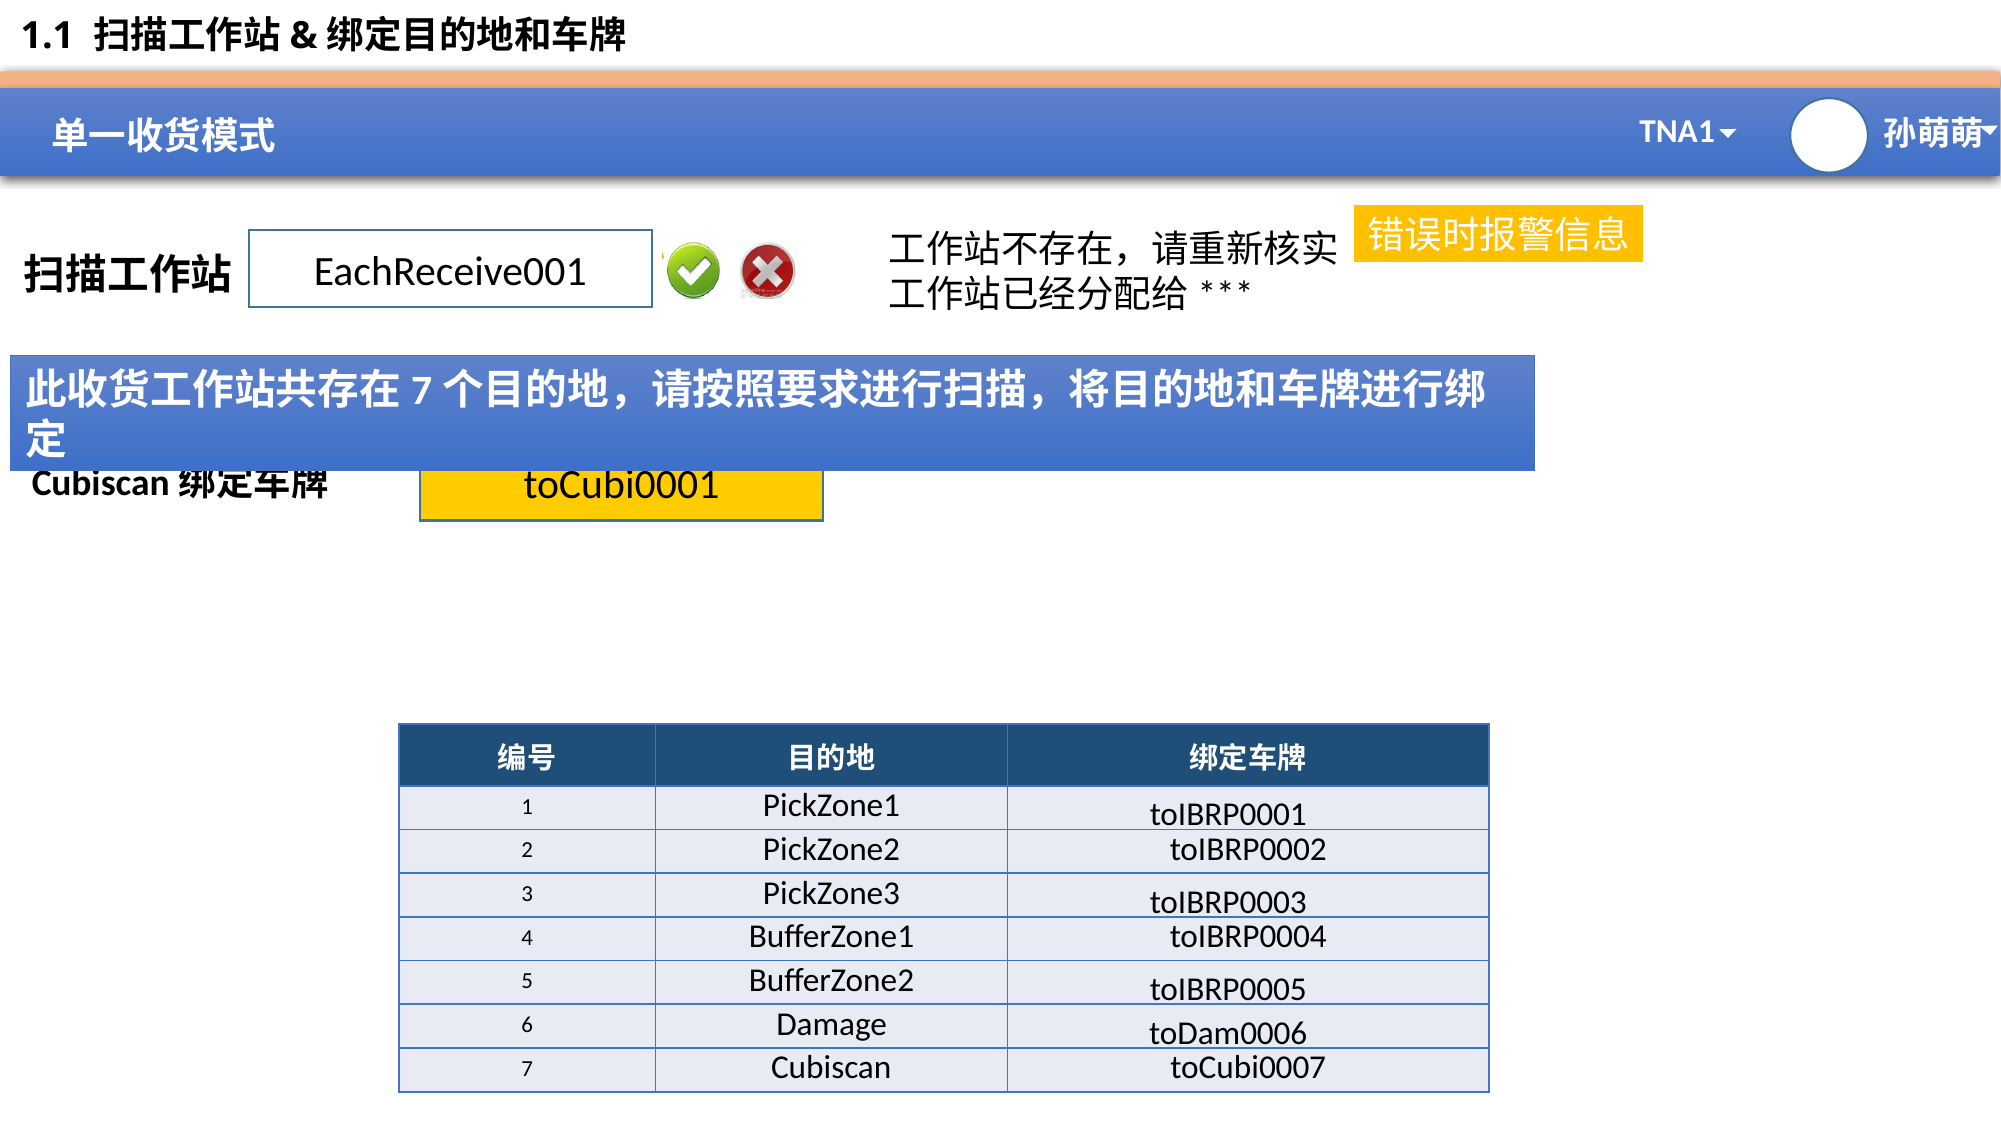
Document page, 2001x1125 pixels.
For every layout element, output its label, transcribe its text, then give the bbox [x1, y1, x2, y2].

table_cell toIBRP0004 [1008, 918, 1488, 960]
table_cell toIBRP0002 [1008, 830, 1488, 872]
table_cell 4 [400, 918, 655, 960]
table_cell toIBRP0001 [1008, 787, 1488, 829]
text_box 此收货工作站共存在7个目的地，请按照要求进行扫描，将目的地和车牌进行绑定 [10, 355, 1535, 471]
table_cell 5 [400, 961, 655, 1003]
table_cell Cubiscan [656, 1049, 1007, 1091]
table_cell PickZone2 [656, 830, 1007, 872]
text_box 单一收货模式 [36, 104, 291, 165]
text_box Cubiscan绑定车牌 [17, 471, 419, 510]
text_box [1979, 125, 1998, 136]
title 1.1 扫描工作站&绑定目的地和车牌 [5, 5, 1731, 67]
text_box EachReceive001 [248, 229, 653, 308]
text_box 错误时报警信息 [1351, 202, 1646, 265]
table_cell Damage [656, 1005, 1007, 1047]
table_cell PickZone3 [656, 874, 1007, 916]
table_cell toCubi0007 [1008, 1049, 1488, 1091]
table_header 绑定车牌 [1008, 725, 1488, 785]
table_header 目的地 [656, 725, 1007, 785]
text_box 工作站不存在，请重新核实 工作站已经分配给*** [873, 217, 1354, 323]
table_cell PickZone1 [656, 787, 1007, 829]
table_cell toIBRP0005 [1008, 961, 1488, 1003]
table_cell toIBRP0003 [1008, 874, 1488, 916]
table_cell BufferZone1 [656, 918, 1007, 960]
text_box 扫描工作站 [9, 240, 248, 306]
table_cell BufferZone2 [656, 961, 1007, 1003]
table_cell 2 [400, 830, 655, 872]
table_cell 6 [400, 1005, 655, 1047]
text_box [662, 230, 796, 299]
table_header 编号 [400, 725, 655, 785]
table_cell 1 [400, 787, 655, 829]
table_cell 3 [400, 874, 655, 916]
table_cell 7 [400, 1049, 655, 1091]
text_box toCubi0001 [419, 471, 824, 522]
table_cell toDam0006 [1008, 1005, 1488, 1047]
